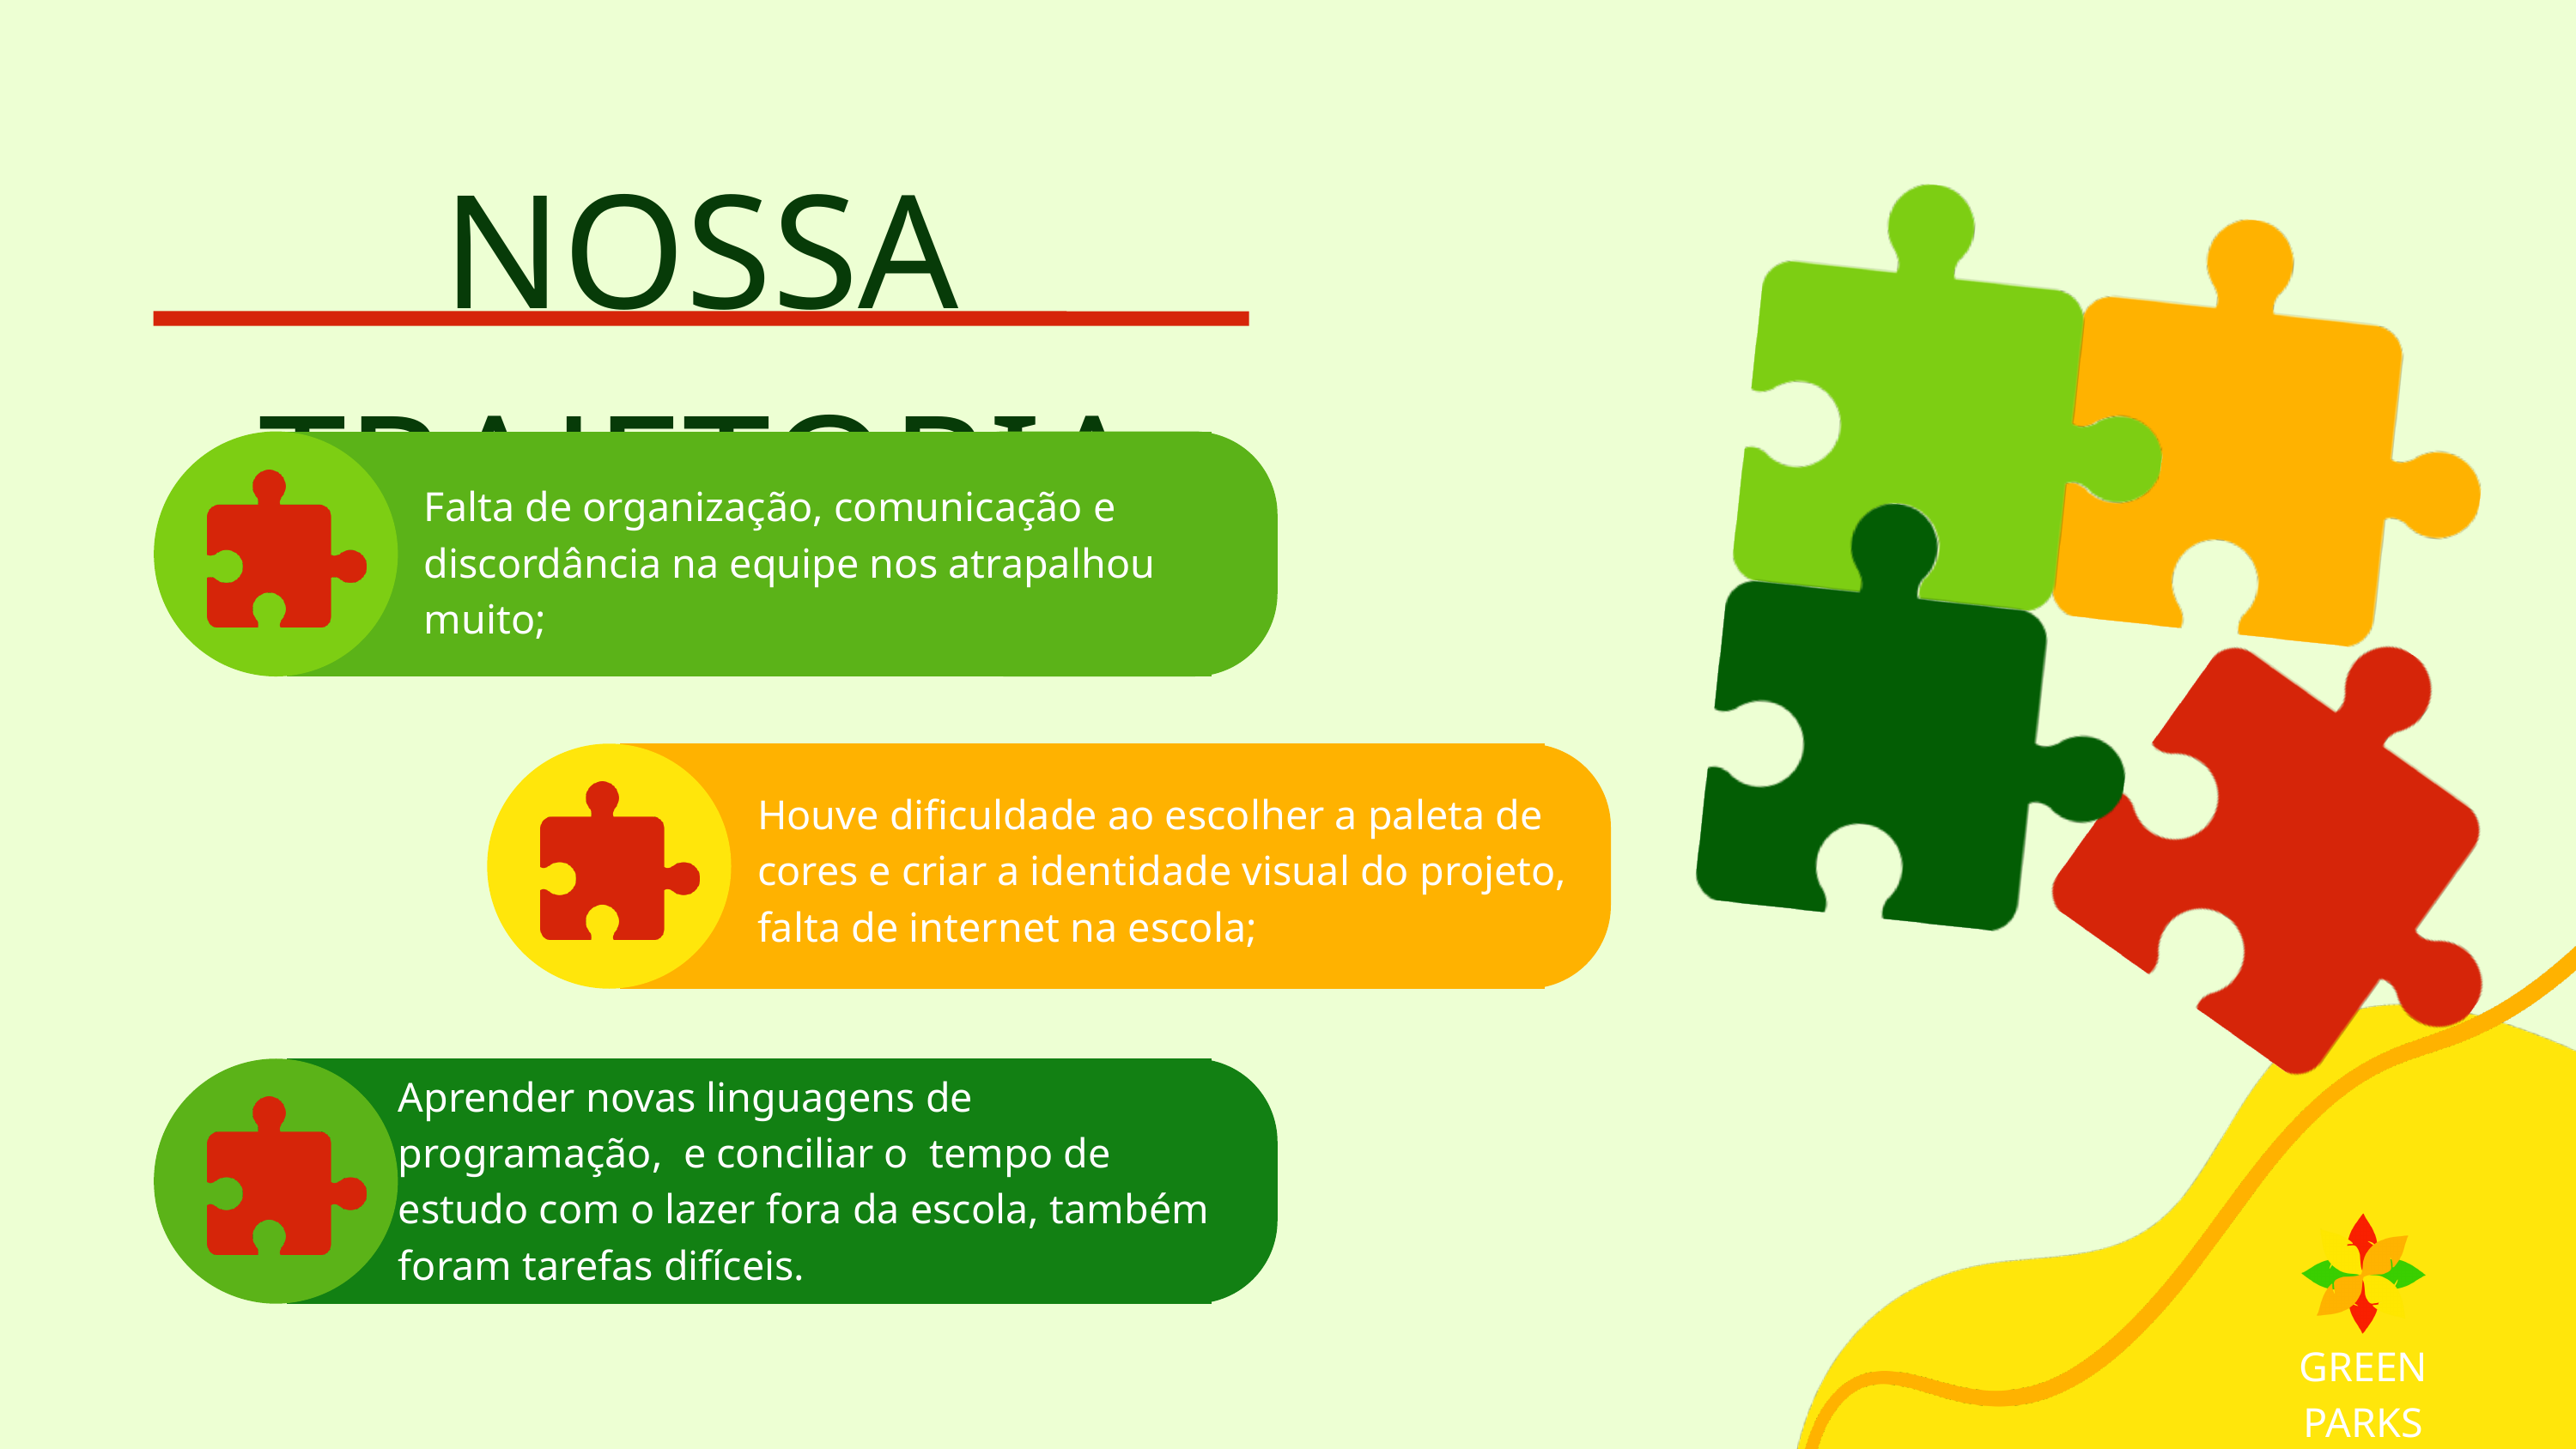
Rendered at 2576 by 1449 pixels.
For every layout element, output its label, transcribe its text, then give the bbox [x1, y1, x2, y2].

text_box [486, 743, 1612, 989]
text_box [153, 431, 1278, 677]
picture [1540, 168, 2576, 1449]
text_box NOSSA TRAJETORIA [153, 319, 1249, 430]
text_box NOSSA TRAJETORIA [153, 119, 1249, 318]
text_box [153, 1058, 1278, 1304]
